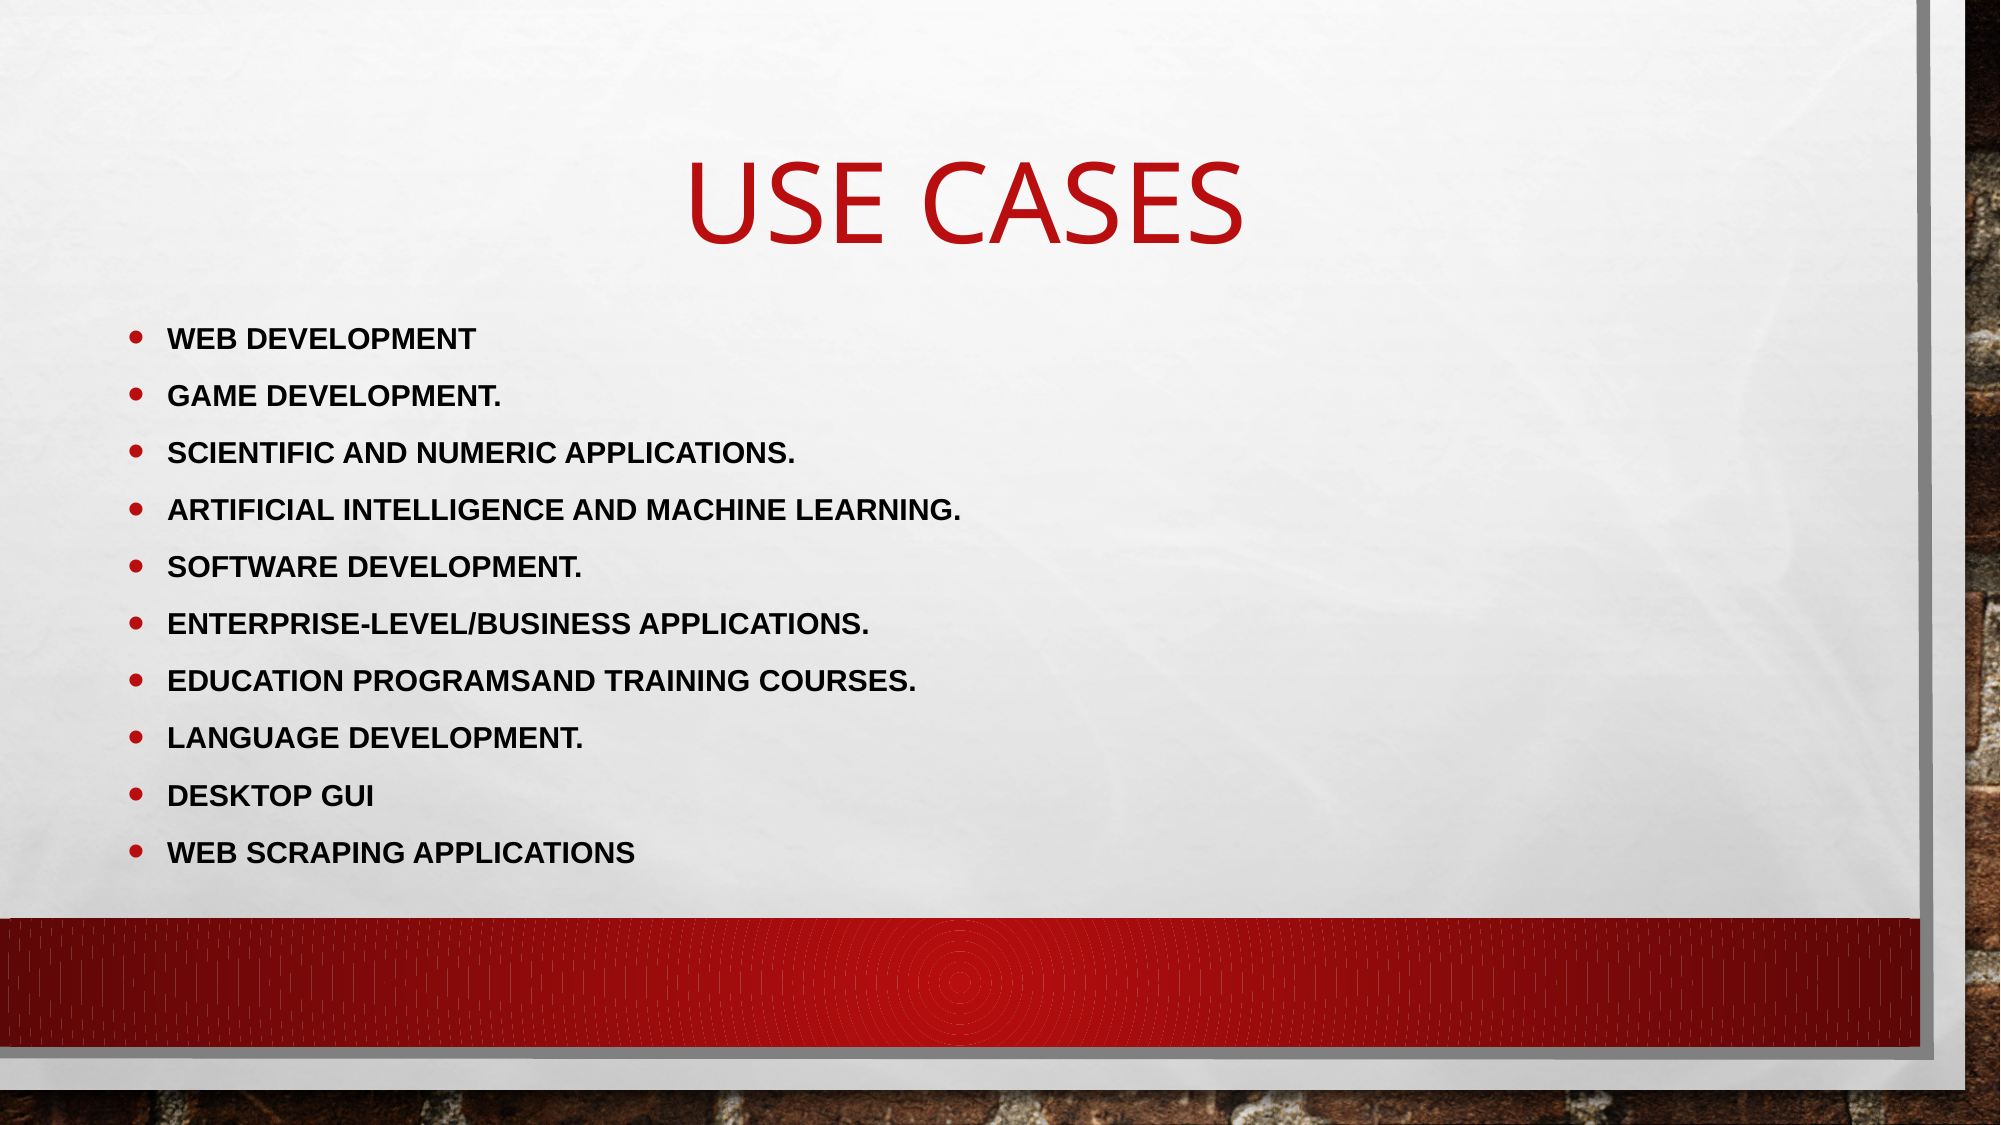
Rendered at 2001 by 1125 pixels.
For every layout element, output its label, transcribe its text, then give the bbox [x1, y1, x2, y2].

list Web Development Game Development. Scientific and Numeric Applications. Artificial Intelligence and Machine Learning. Software Development. Enterprise-level/Business Applications. Education programsand training courses. Language Development. Desktop GUI Web Scraping Applications [112, 261, 1818, 882]
picture [0, 0, 2000, 1125]
title USE CASES [112, 112, 1818, 261]
